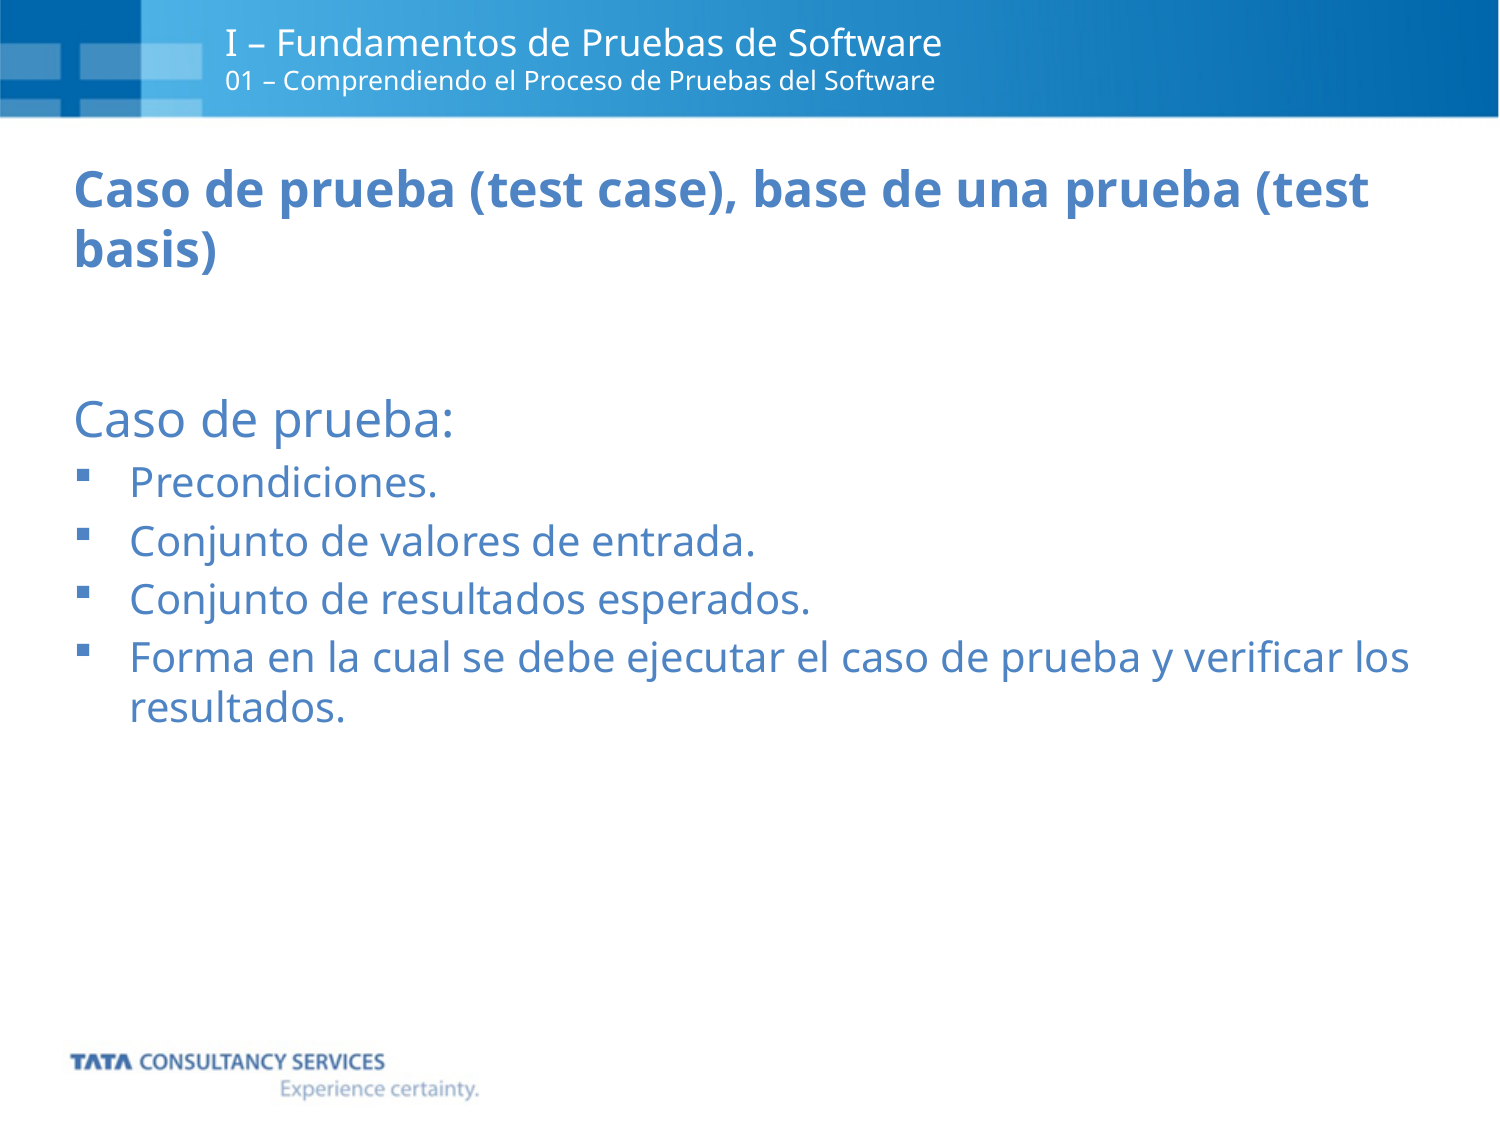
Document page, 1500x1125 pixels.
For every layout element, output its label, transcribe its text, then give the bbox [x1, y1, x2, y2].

title I – Fundamentos de Pruebas de Software 01 – Comprendiendo el Proceso de Pruebas del Software [210, 10, 1435, 104]
list Caso de prueba (test case), base de una prueba (test basis) Caso de prueba: Precondiciones. Conjunto de valores de entrada. Conjunto de resultados esperados. Forma en la cual se debe ejecutar el caso de prueba y verificar los resultados. [58, 149, 1443, 300]
picture [0, 0, 1499, 1124]
